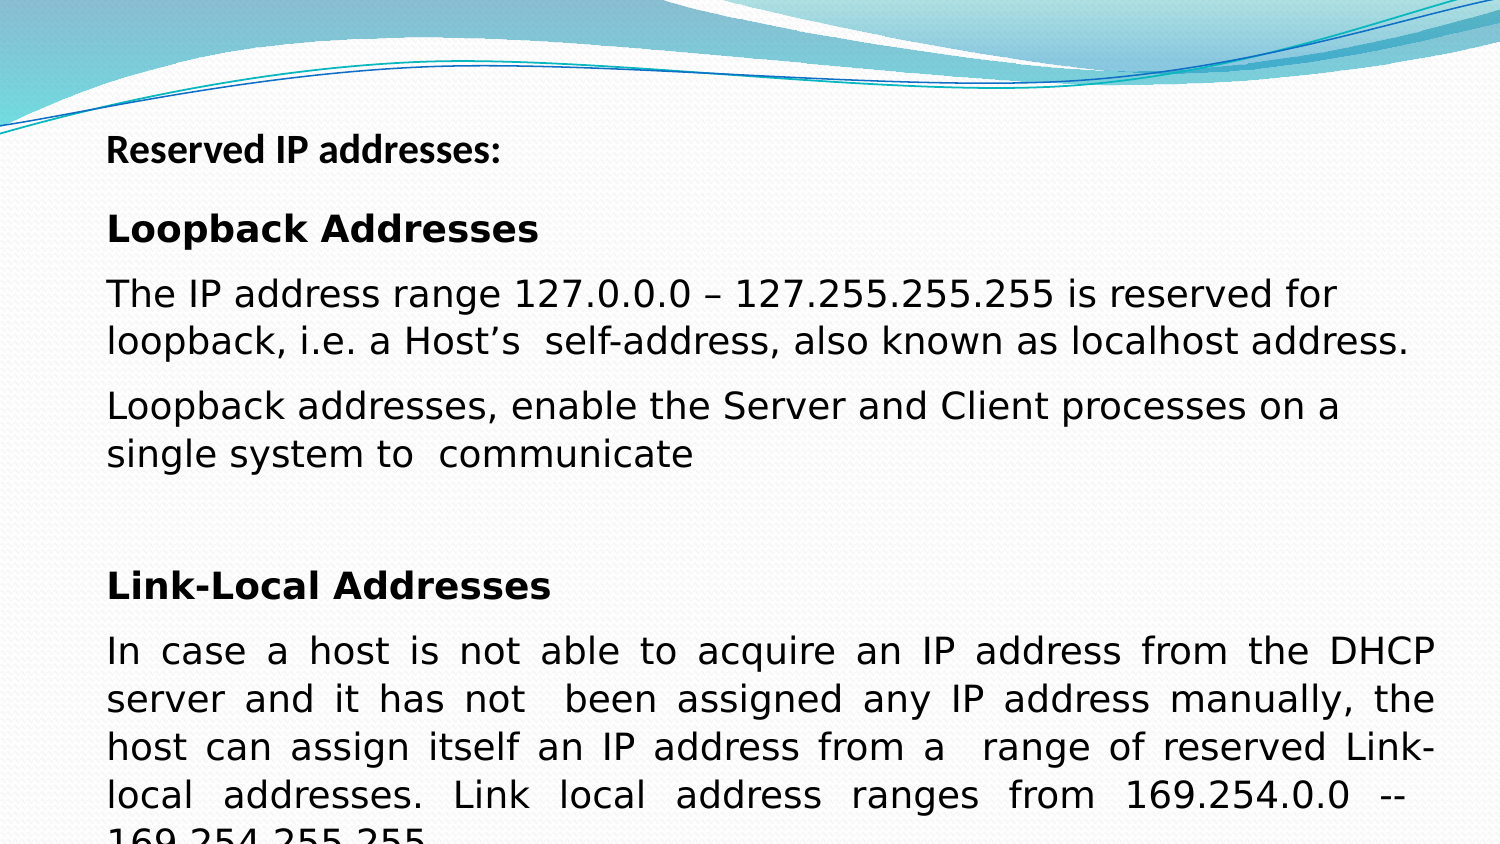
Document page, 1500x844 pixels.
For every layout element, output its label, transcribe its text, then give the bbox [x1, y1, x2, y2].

title Reserved IP addresses: [104, 28, 504, 172]
text_box Loopback Addresses The IP address range 127.0.0.0 – 127.255.255.255 is reserved for loopback, i.e. a Host’s self-address, also known as localhost address. Loopback addresses, enable the Server and Client processes on a single system to communicate Link-Local Addresses In case a host is not able to acquire an IP address from the DHCP server and it has not been assigned any IP address manually, the host can assign itself an IP address from a range of reserved Link-local addresses. Link local address ranges from 169.254.0.0 -- 169.254.255.255. [104, 183, 1438, 844]
